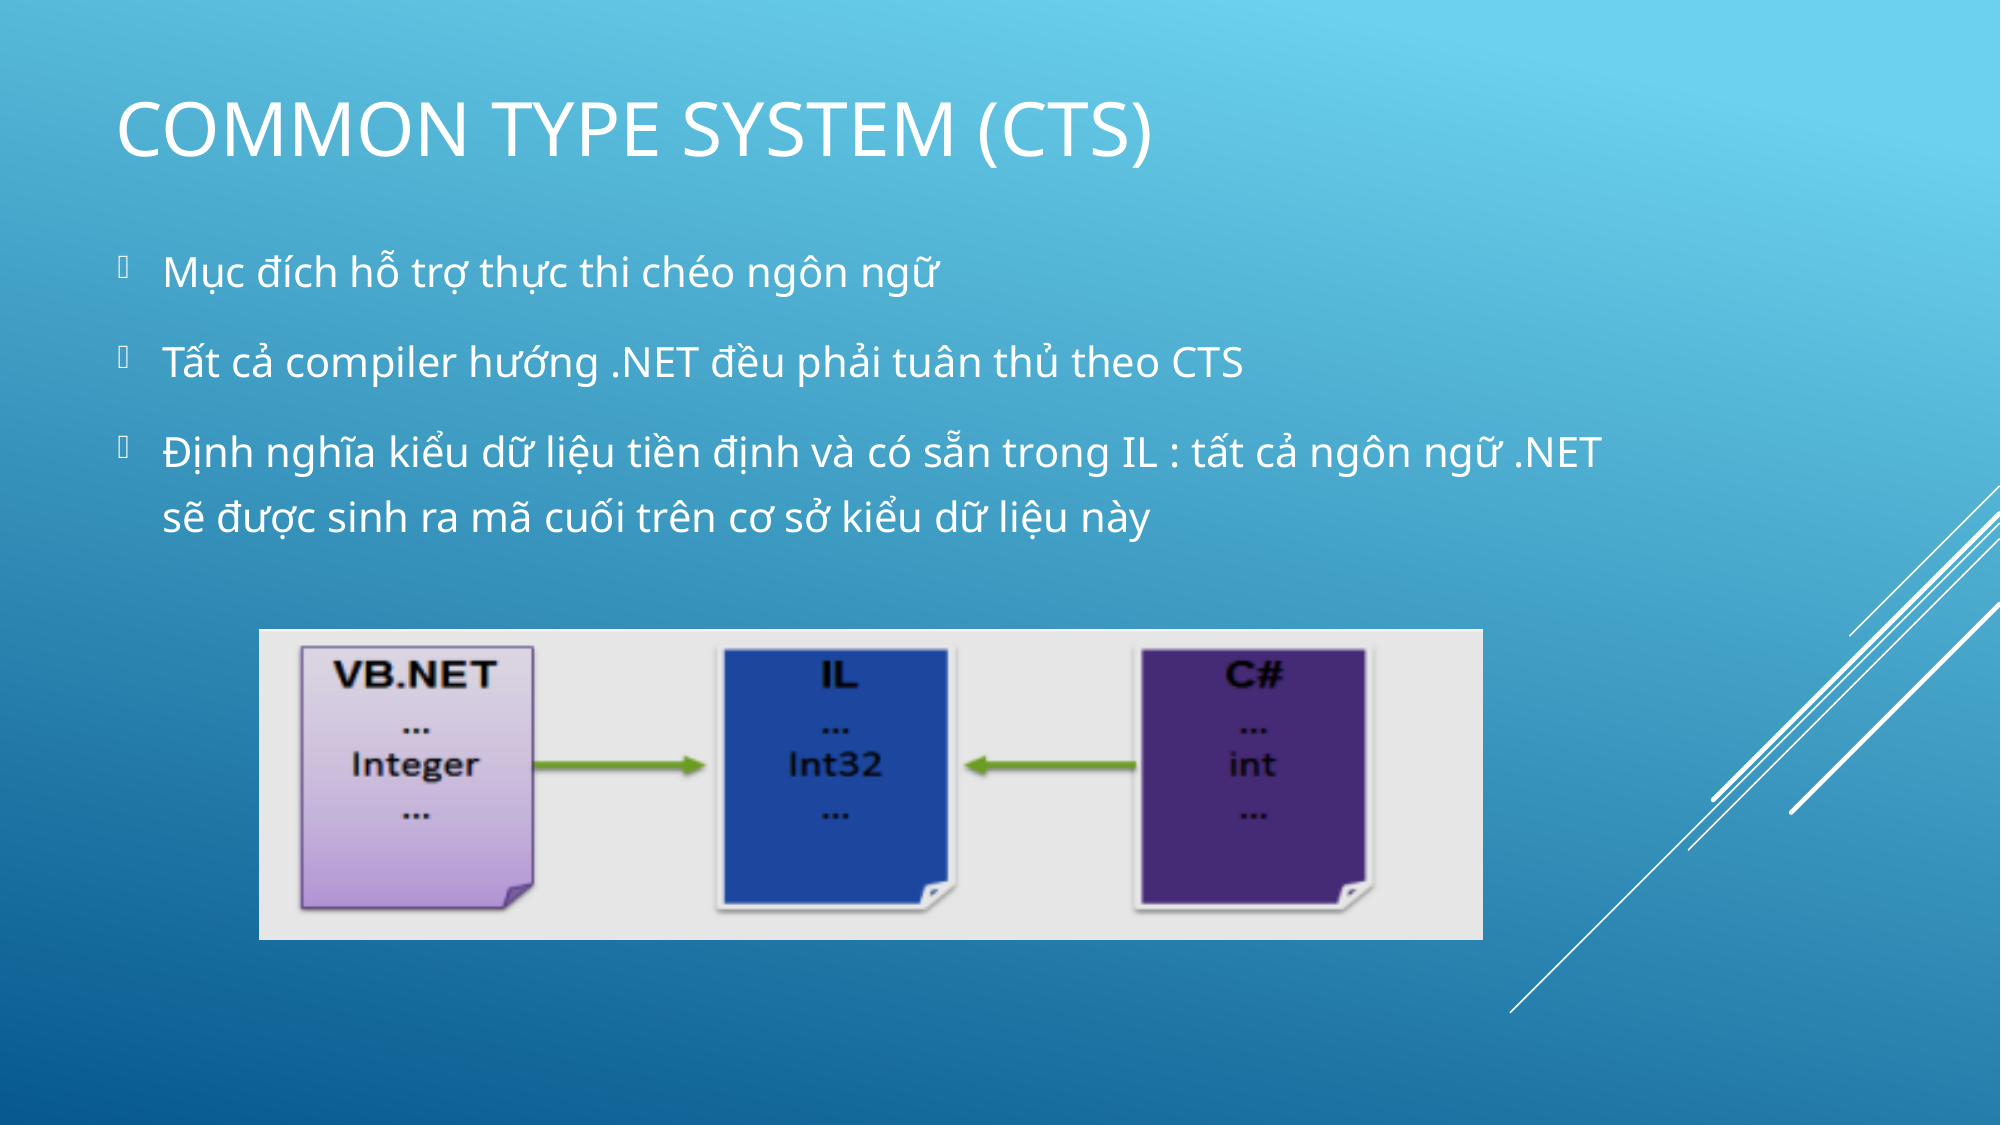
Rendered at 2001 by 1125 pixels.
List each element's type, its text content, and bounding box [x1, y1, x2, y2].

title Common Type System (CTS) [100, 42, 1501, 209]
list Mục đích hỗ trợ thực thi chéo ngôn ngữ Tất cả compiler hướng .NET đều phải tuân thủ theo CTS Định nghĩa kiểu dữ liệu tiền định và có sẵn trong IL : tất cả ngôn ngữ .NET sẽ được sinh ra mã cuối trên cơ sở kiểu dữ liệu này [100, 209, 1642, 563]
picture [259, 629, 1483, 941]
